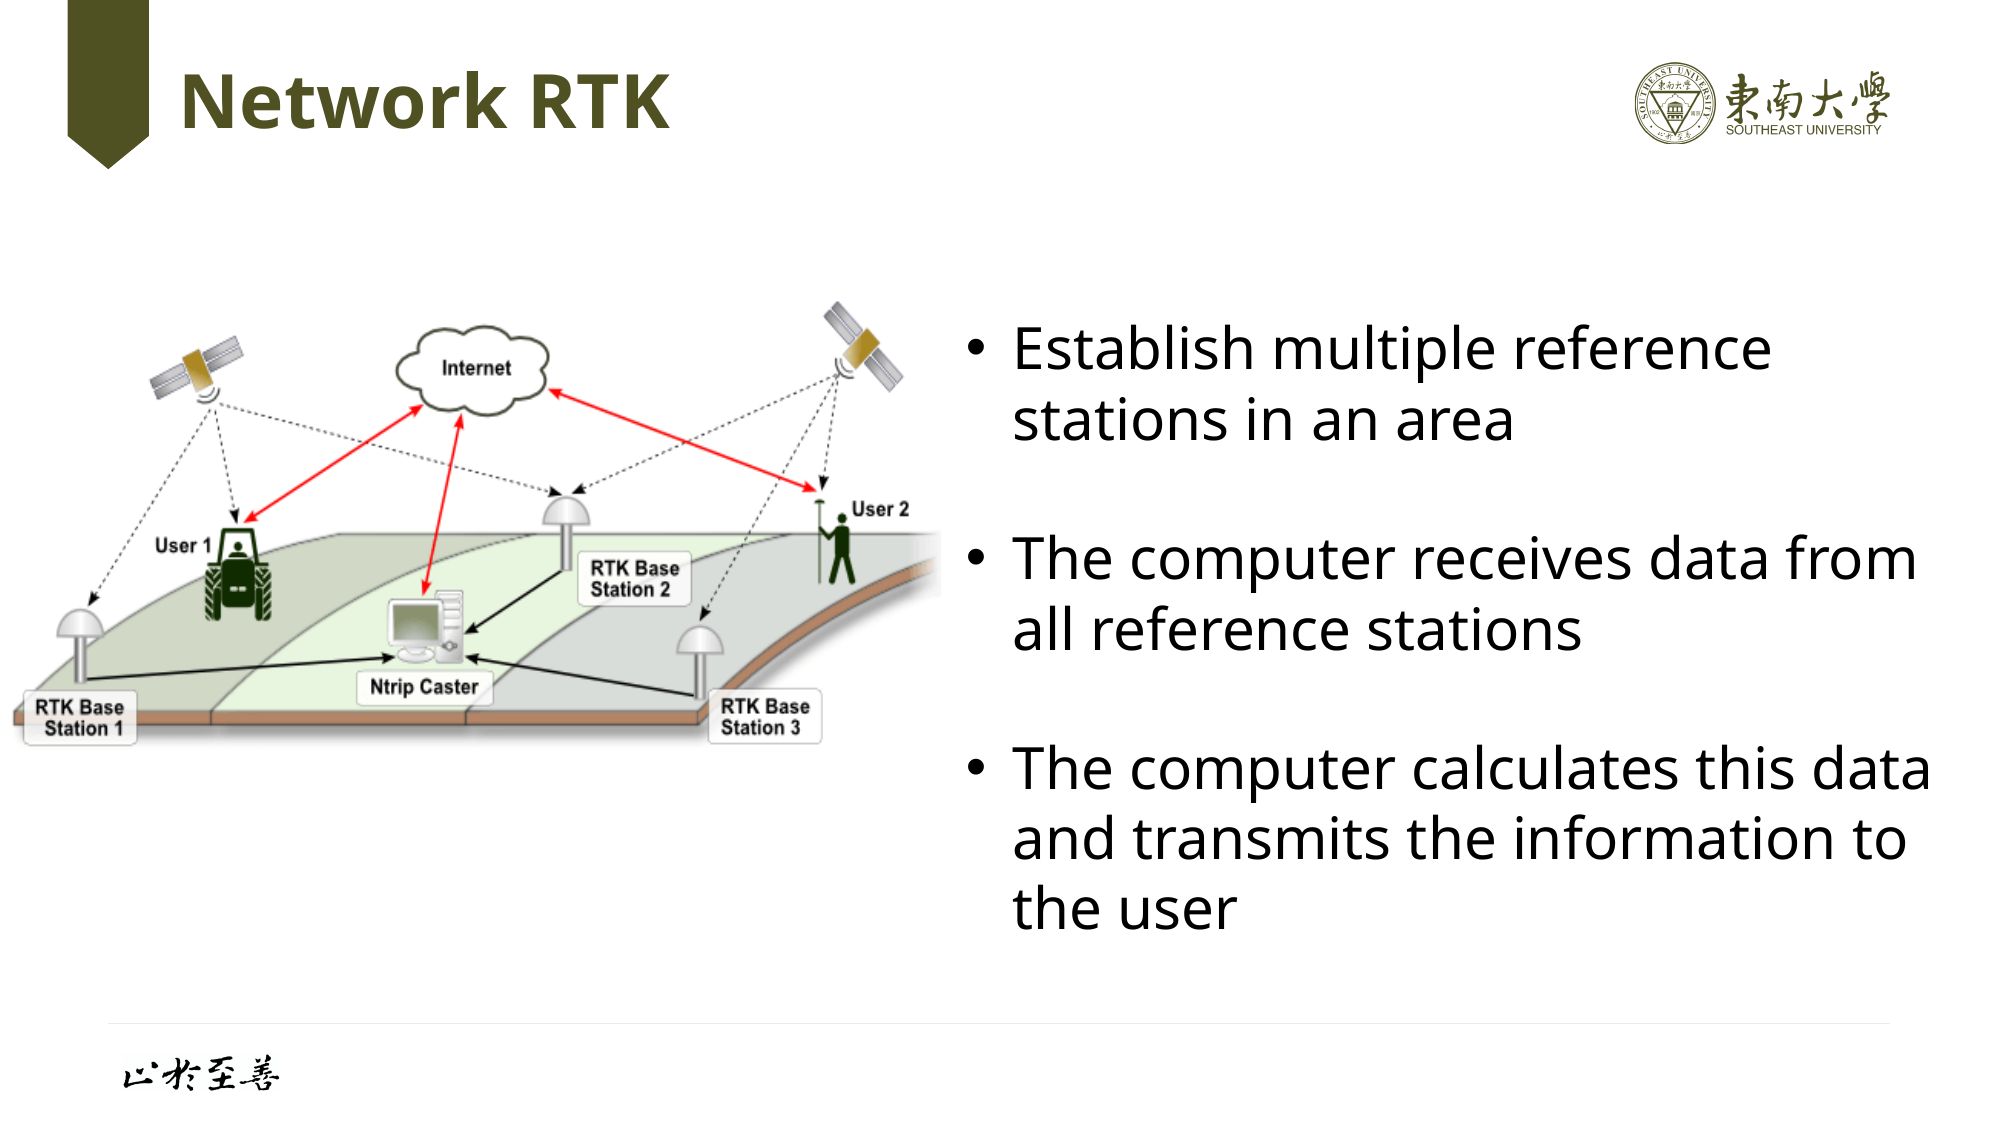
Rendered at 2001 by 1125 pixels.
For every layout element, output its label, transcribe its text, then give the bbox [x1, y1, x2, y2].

picture [122, 1053, 280, 1092]
text_box Establish multiple reference stations in an area The computer receives data from all reference stations The computer calculates this data and transmits the information to the user [951, 304, 2000, 949]
picture [0, 259, 952, 774]
title Network RTK [178, 39, 1519, 169]
